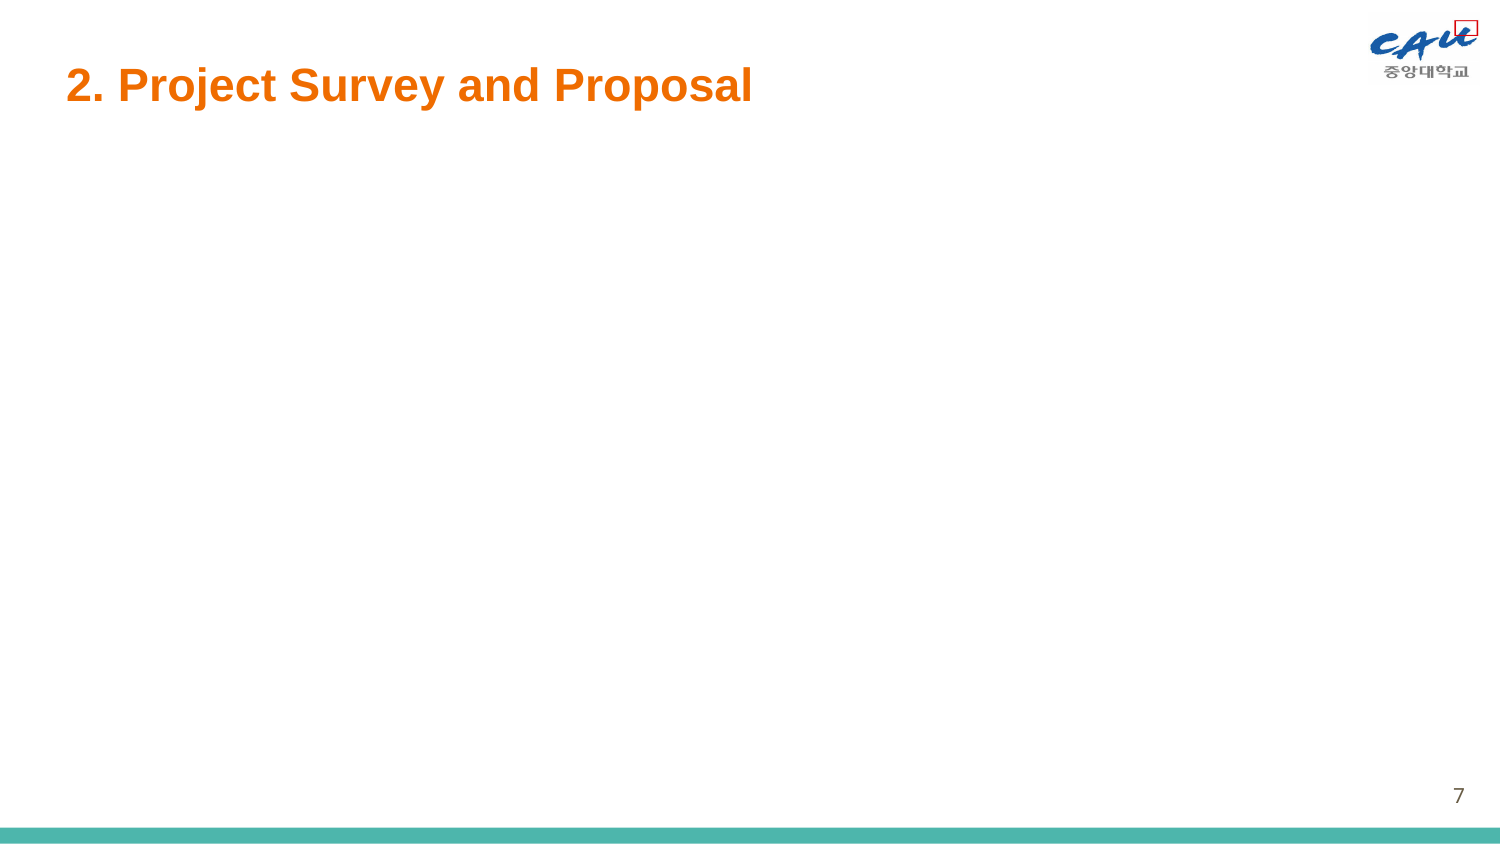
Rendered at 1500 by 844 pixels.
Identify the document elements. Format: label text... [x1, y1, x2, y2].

slide_number ‹#› [1389, 764, 1480, 830]
picture [1367, 11, 1481, 86]
title 2. Project Survey and Proposal [51, 39, 1449, 156]
